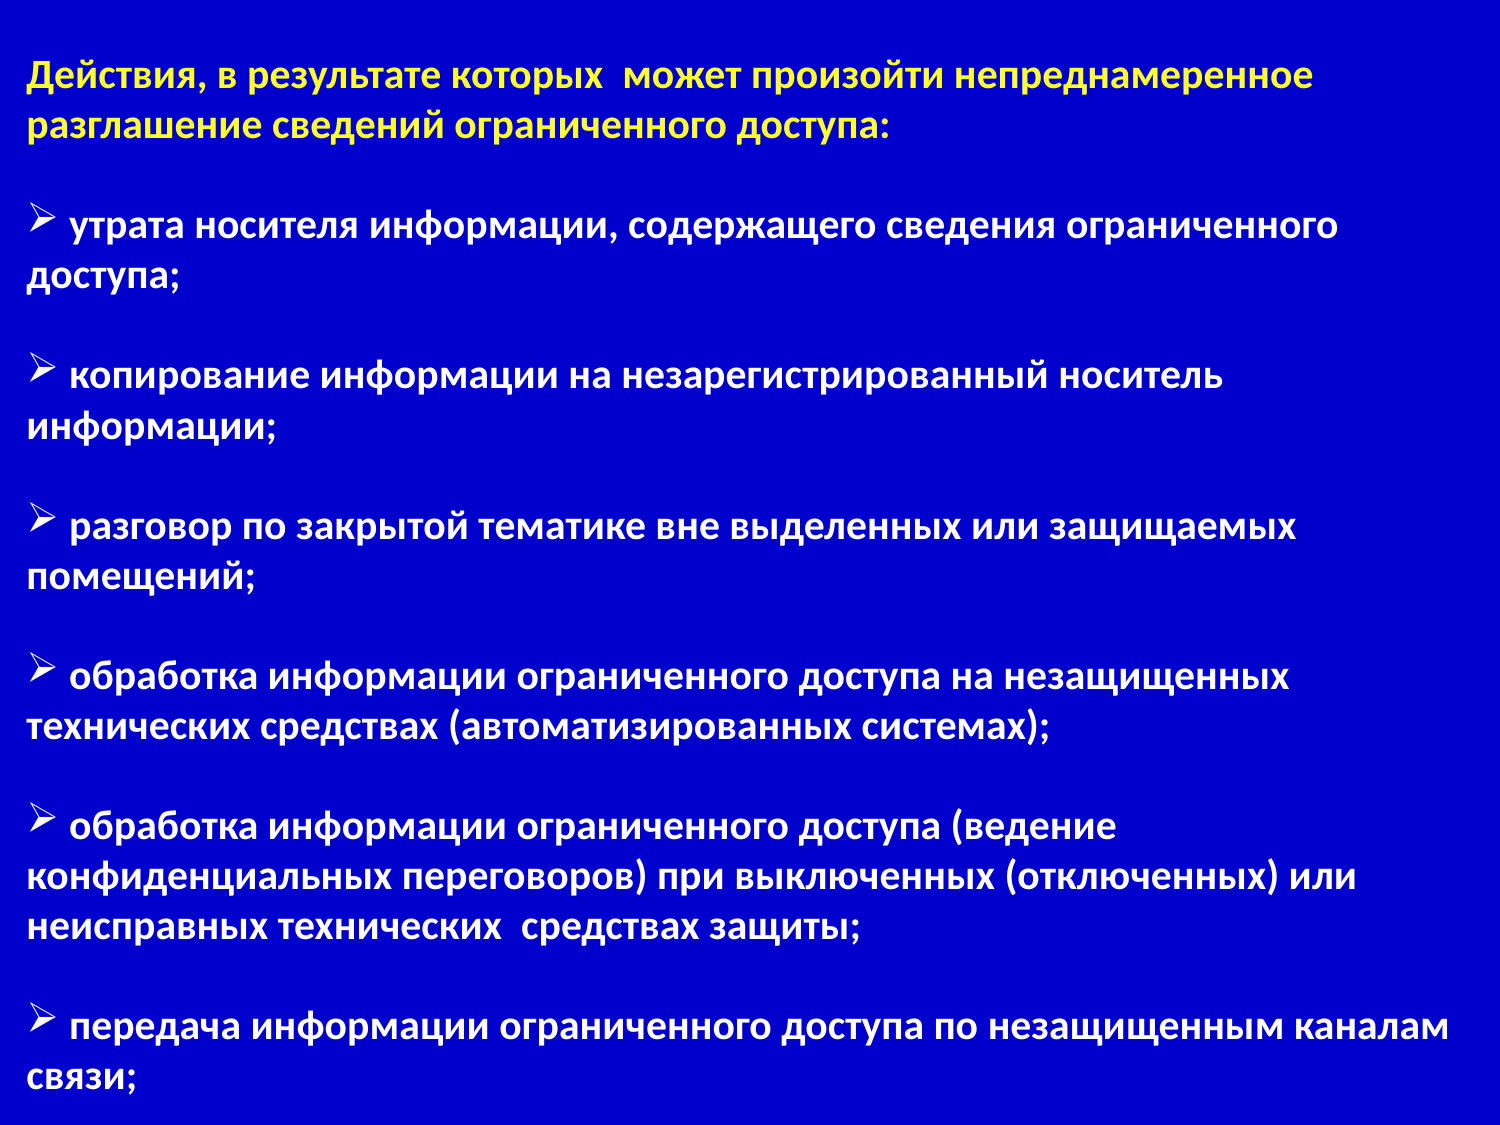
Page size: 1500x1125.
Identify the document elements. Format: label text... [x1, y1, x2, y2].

text_box Действия, в результате которых может произойти непреднамеренное разглашение сведений ограниченного доступа: утрата носителя информации, содержащего сведения ограниченного доступа; копирование информации на незарегистрированный носитель информации; разговор по закрытой тематике вне выделенных или защищаемых помещений; обработка информации ограниченного доступа на незащищенных технических средствах (автоматизированных системах); обработка информации ограниченного доступа (ведение конфиденциальных переговоров) при выключенных (отключенных) или неисправных технических средствах защиты; передача информации ограниченного доступа по незащищенным каналам связи; [11, 39, 1489, 1105]
